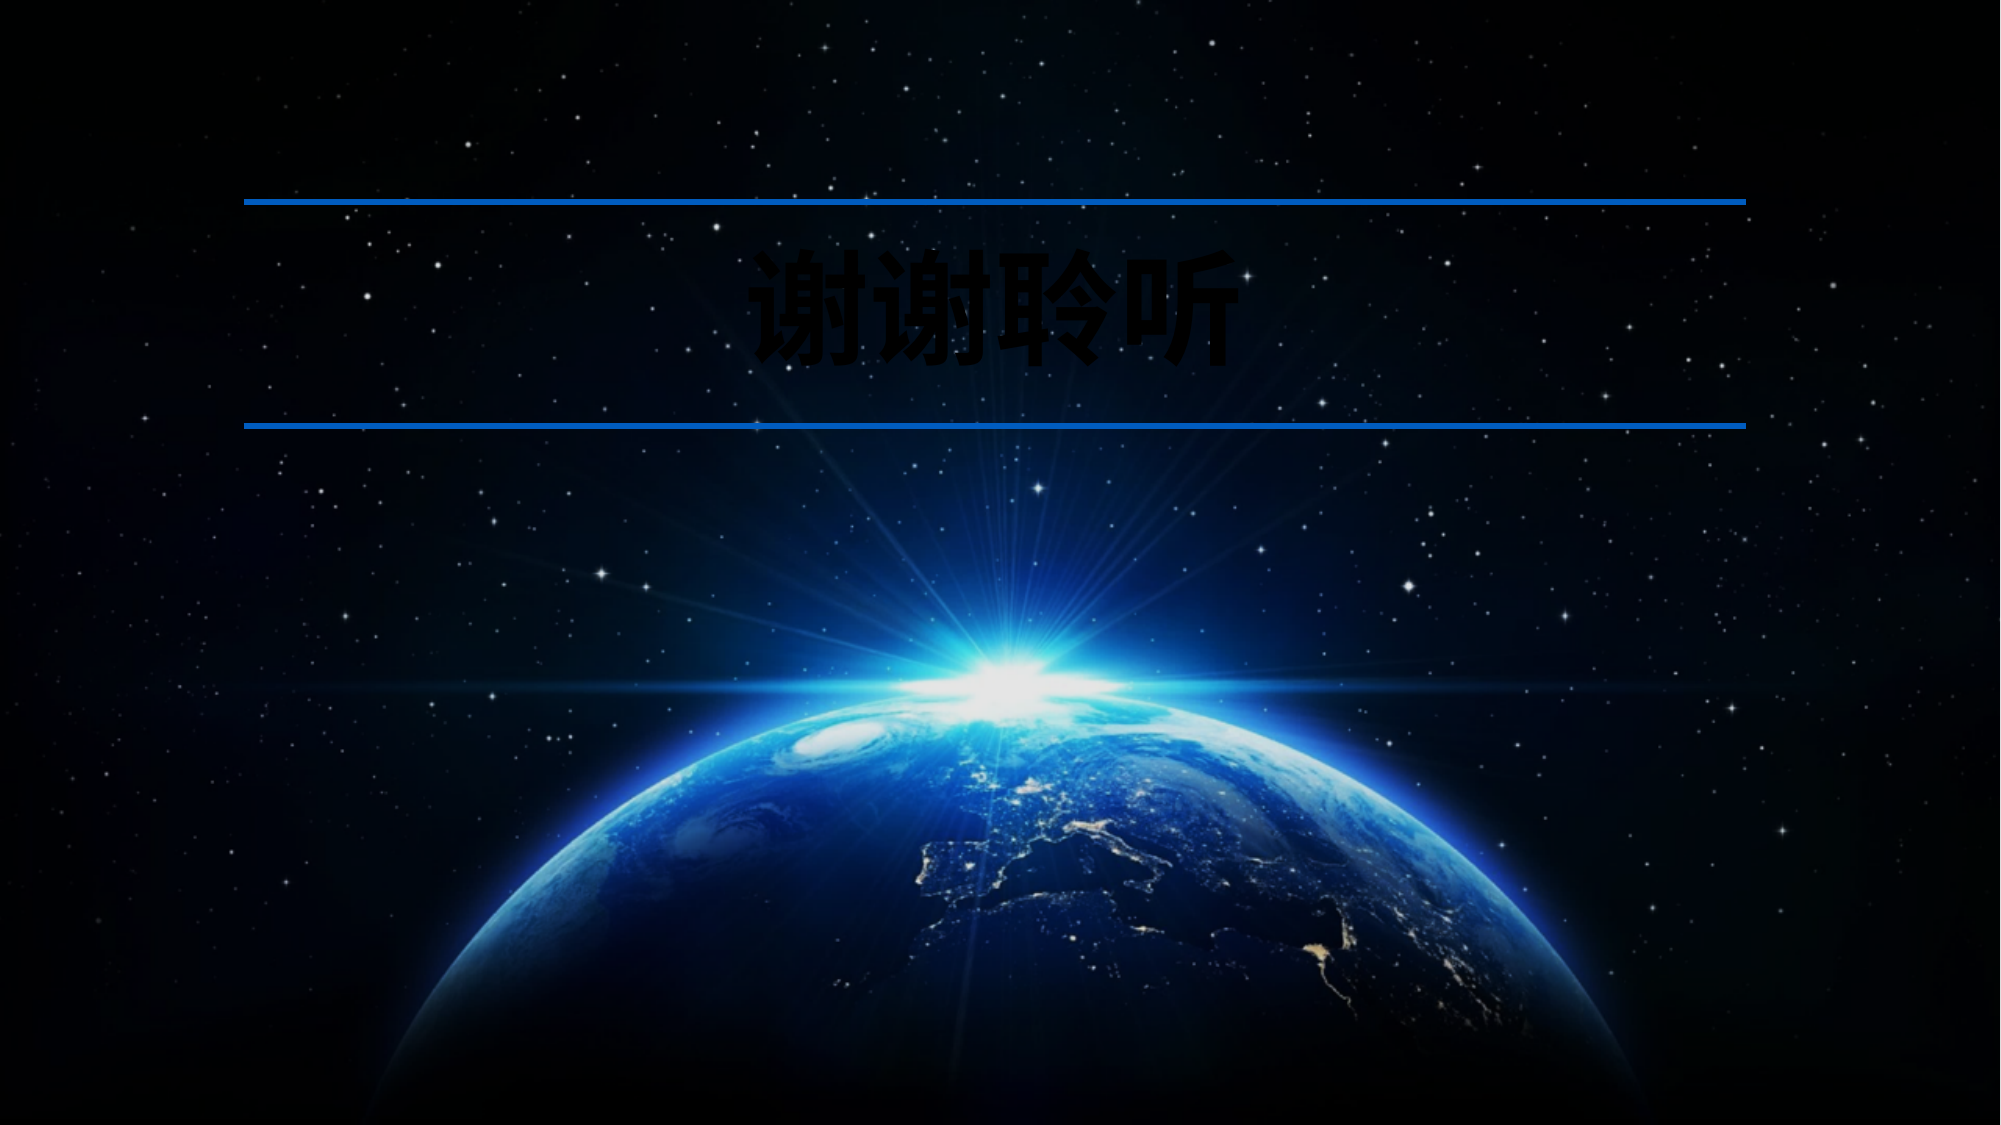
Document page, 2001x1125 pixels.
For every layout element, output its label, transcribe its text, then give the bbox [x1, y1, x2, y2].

picture [0, 0, 2001, 1125]
text_box 谢谢聆听 [301, 223, 1688, 388]
